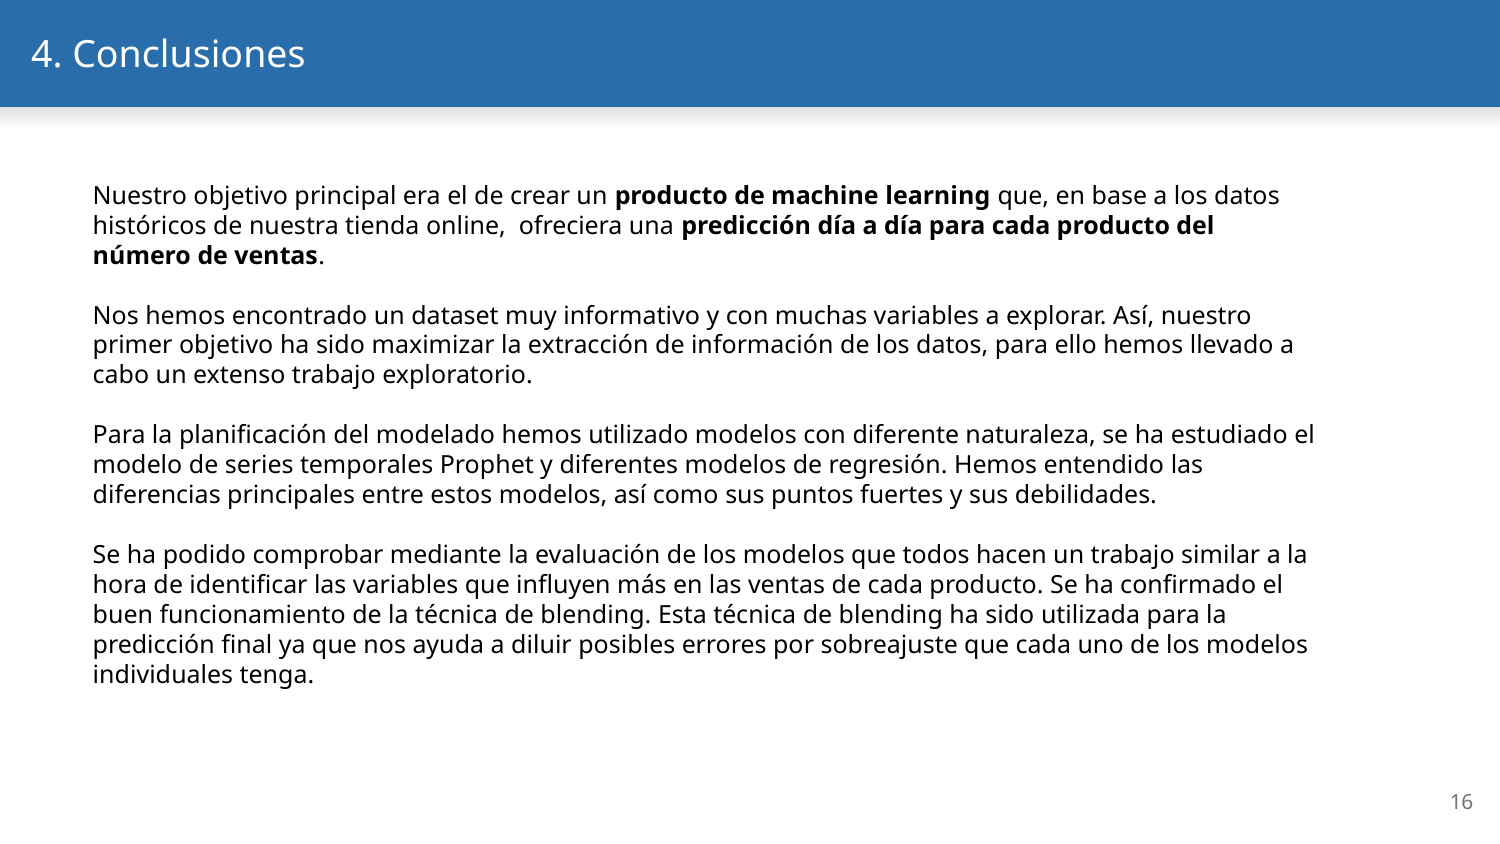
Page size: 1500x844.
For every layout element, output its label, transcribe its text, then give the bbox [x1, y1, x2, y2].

title 4. Conclusiones [16, 2, 1464, 102]
text_box Nuestro objetivo principal era el de crear un producto de machine learning que, en base a los datos históricos de nuestra tienda online, ofreciera una predicción día a día para cada producto del número de ventas. Nos hemos encontrado un dataset muy informativo y con muchas variables a explorar. Así, nuestro primer objetivo ha sido maximizar la extracción de información de los datos, para ello hemos llevado a cabo un extenso trabajo exploratorio. Para la planificación del modelado hemos utilizado modelos con diferente naturaleza, se ha estudiado el modelo de series temporales Prophet y diferentes modelos de regresión. Hemos entendido las diferencias principales entre estos modelos, así como sus puntos fuertes y sus debilidades. Se ha podido comprobar mediante la evaluación de los modelos que todos hacen un trabajo similar a la hora de identificar las variables que influyen más en las ventas de cada producto. Se ha confirmado el buen funcionamiento de la técnica de blending. Esta técnica de blending ha sido utilizada para la predicción final ya que nos ayuda a diluir posibles errores por sobreajuste que cada uno de los modelos individuales tenga. [77, 164, 1334, 704]
slide_number ‹#› [1398, 770, 1489, 835]
